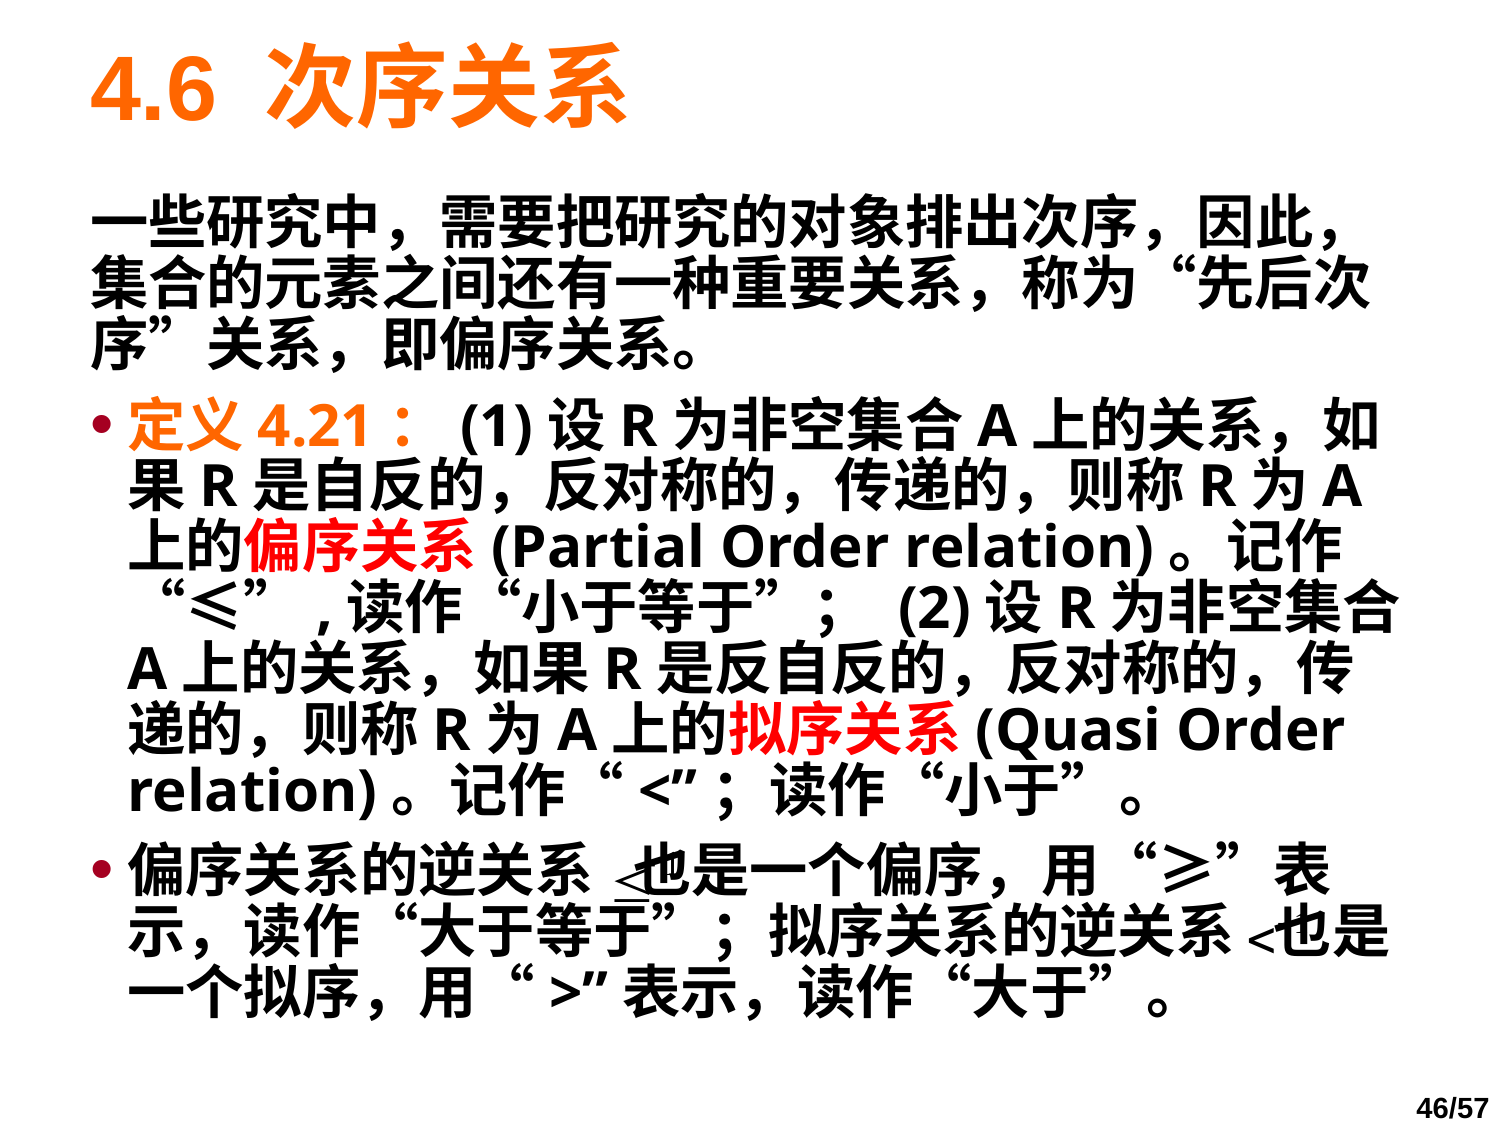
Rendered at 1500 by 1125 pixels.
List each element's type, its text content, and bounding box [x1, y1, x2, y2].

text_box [1239, 899, 1319, 966]
list 一些研究中，需要把研究的对象排出次序，因此，集合的元素之间还有一种重要关系，称为“先后次序”关系，即偏序关系。 定义4.21：(1)设R为非空集合A上的关系，如果R是自反的，反对称的，传递的，则称R为A上的偏序关系(Partial Order relation)。记作“≤”,读作“小于等于”； (2)设R为非空集合A上的关系，如果R是反自反的，反对称的，传递的，则称R为A上的拟序关系(Quasi Order relation)。记作“<”；读作“小于”。 偏序关系的逆关系 也是一个偏序，用“≥”表示，读作“大于等于”；拟序关系的逆关系 也是一个拟序，用“>”表示，读作“大于”。 [75, 187, 1425, 1088]
title 4.6 次序关系 [74, 37, 1426, 143]
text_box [599, 837, 691, 913]
